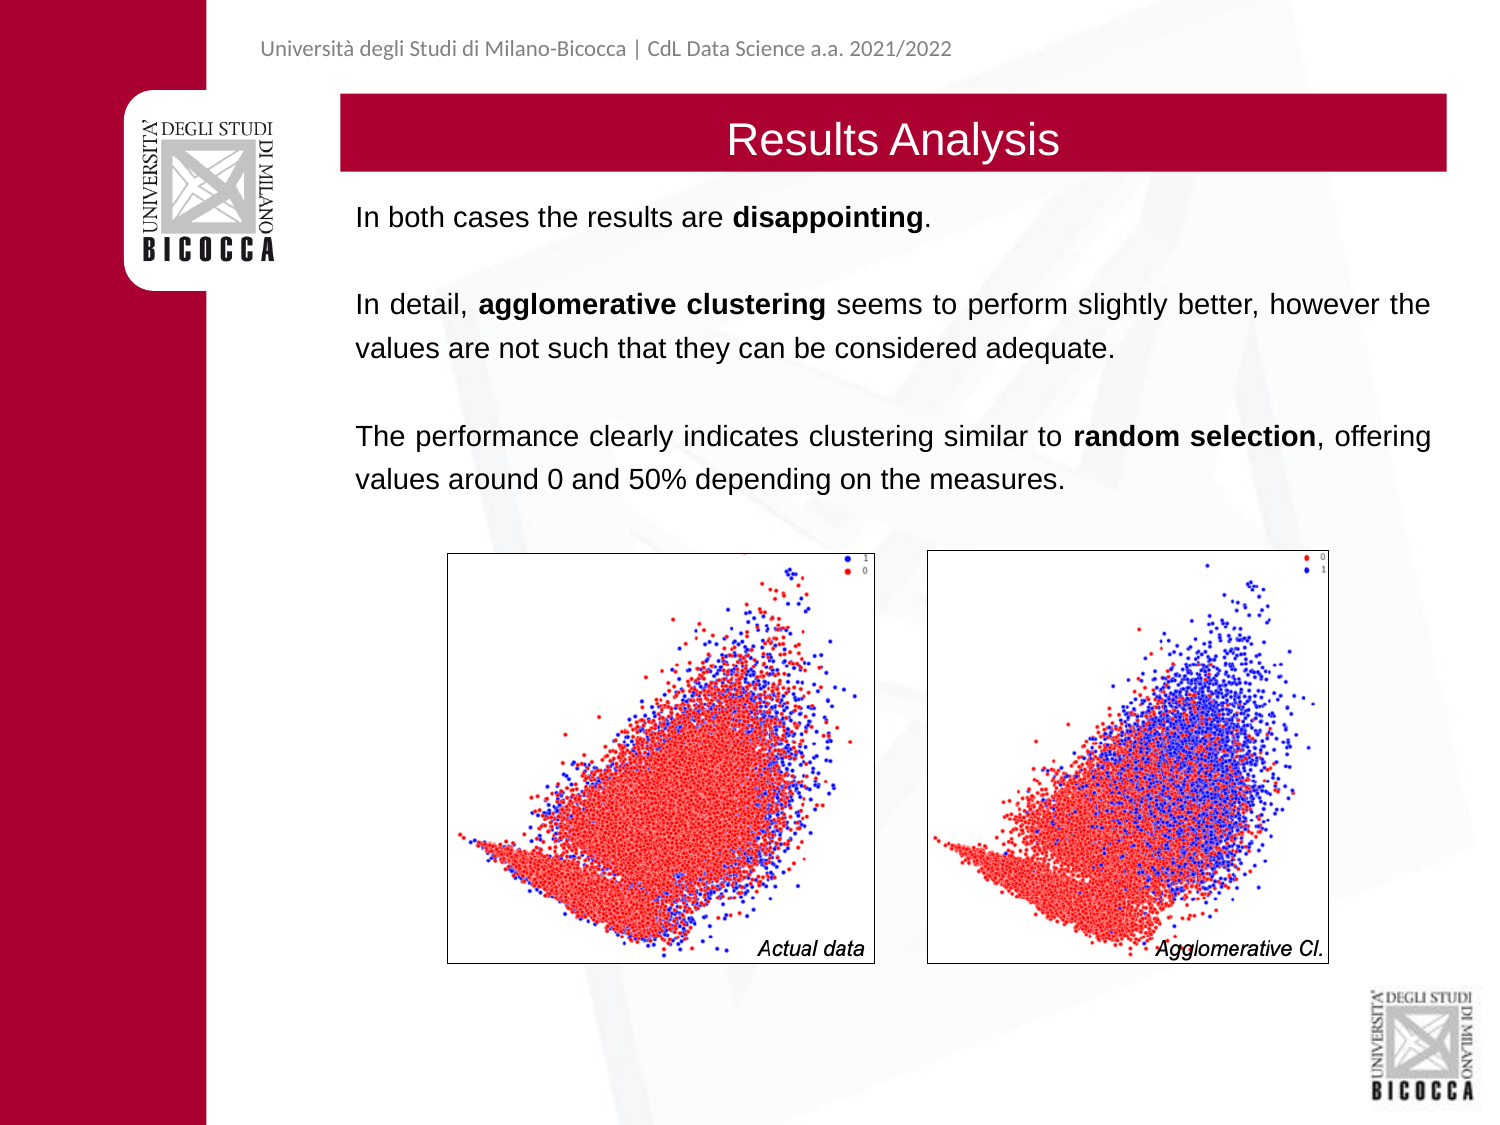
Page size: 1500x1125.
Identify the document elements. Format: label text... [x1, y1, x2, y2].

text_box Università degli Studi di Milano-Bicocca | CdL Data Science a.a. 2021/2022 [245, 19, 1278, 75]
text_box Results Analysis [340, 93, 1447, 172]
text_box In both cases the results are disappointing. In detail, agglomerative clustering seems to perform slightly better, however the values are not such that they can be considered adequate. The performance clearly indicates clustering similar to random selection, offering values around 0 and 50% depending on the measures. [340, 174, 1447, 770]
picture [135, 115, 281, 268]
picture [207, 0, 1500, 1125]
